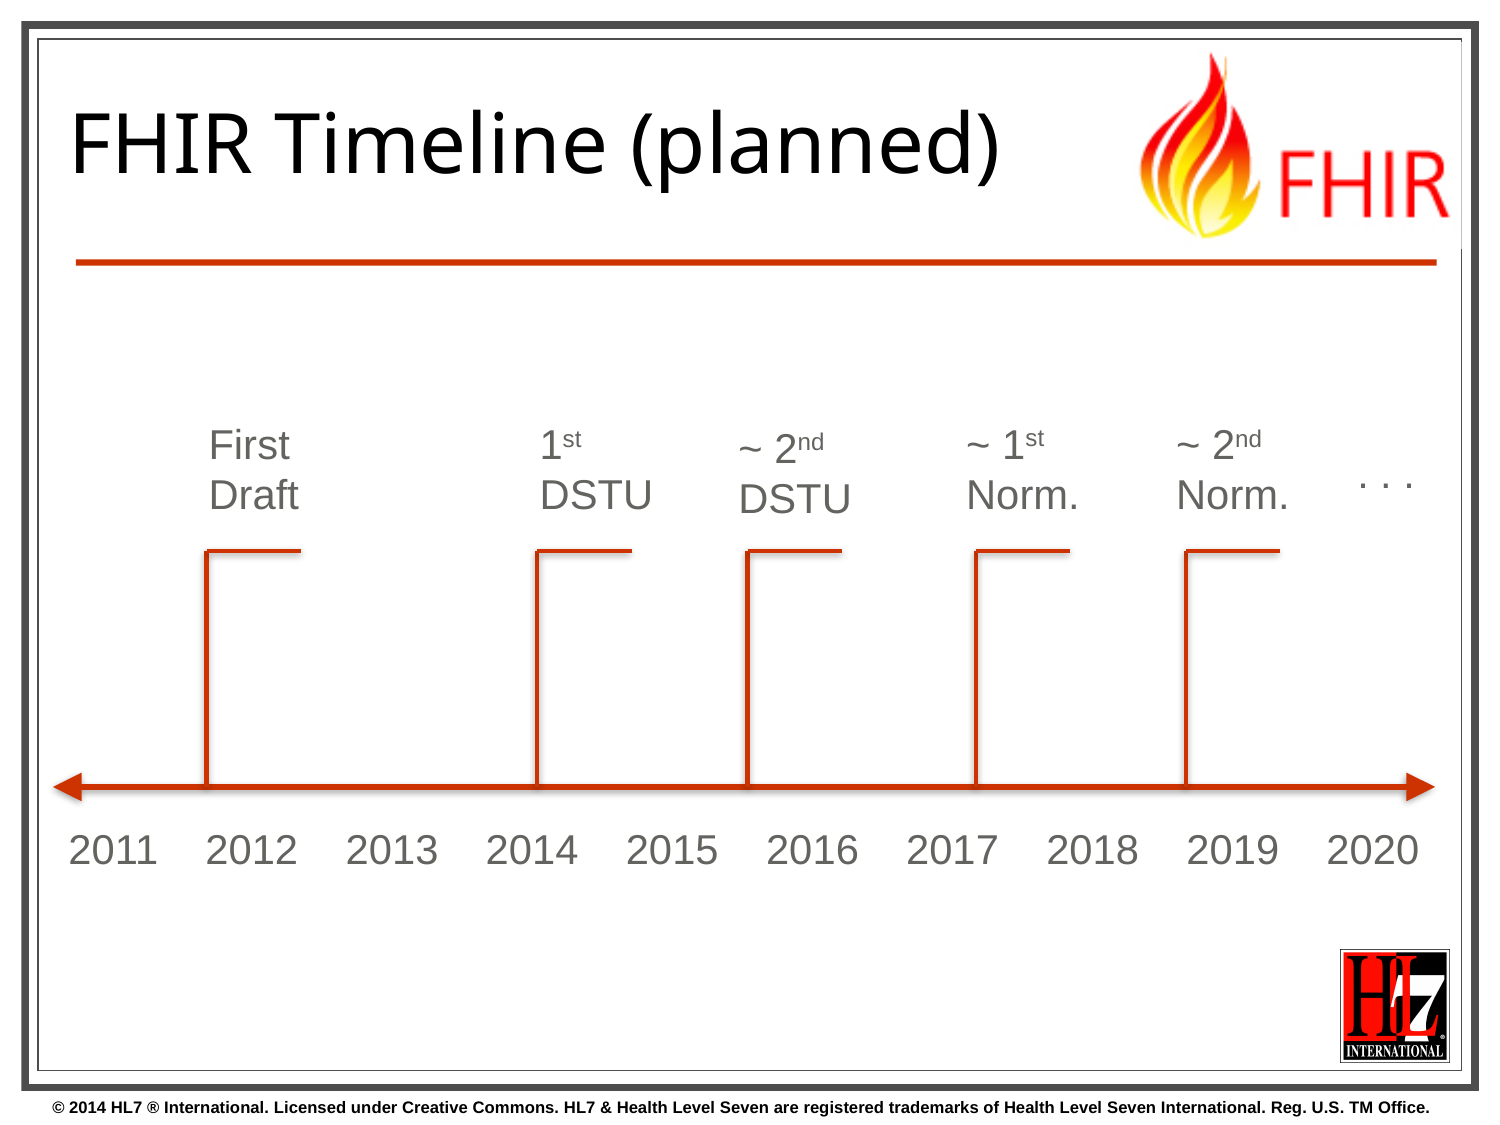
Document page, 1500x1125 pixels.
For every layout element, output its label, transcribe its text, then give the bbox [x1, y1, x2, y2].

text_box 2016 [751, 815, 874, 881]
text_box 2019 [1171, 815, 1295, 881]
text_box . . . [1342, 439, 1430, 505]
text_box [1160, 410, 1306, 788]
picture [1128, 42, 1462, 249]
text_box 2012 [190, 815, 314, 881]
picture [1340, 949, 1450, 1063]
text_box 2013 [330, 815, 454, 881]
text_box 2011 [53, 815, 174, 881]
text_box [206, 550, 302, 788]
text_box 1st DSTU [524, 410, 669, 526]
text_box 2015 [611, 815, 734, 881]
text_box 2018 [1031, 815, 1155, 881]
text_box First Draft [193, 410, 315, 525]
text_box 2014 [470, 815, 594, 881]
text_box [537, 550, 633, 788]
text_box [950, 409, 1096, 788]
text_box 2017 [891, 815, 1015, 881]
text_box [722, 413, 869, 788]
text_box 2020 [1311, 815, 1435, 881]
title FHIR Timeline (planned) [53, 54, 1128, 244]
